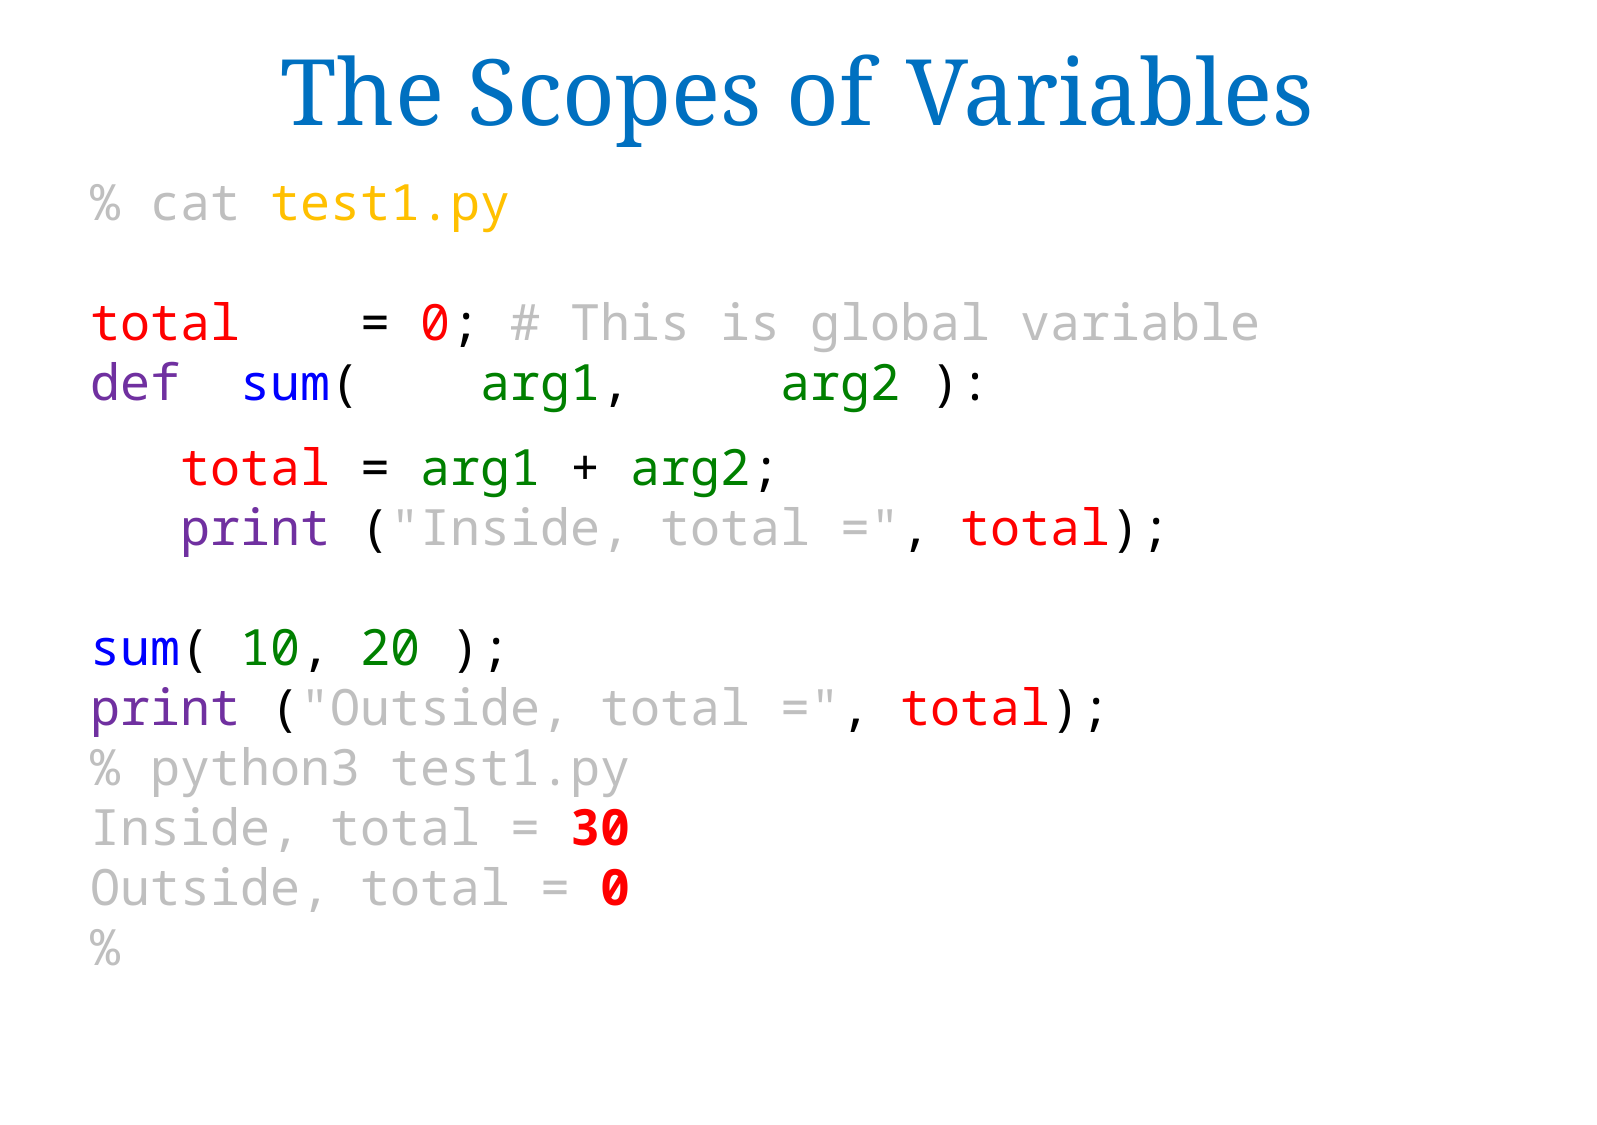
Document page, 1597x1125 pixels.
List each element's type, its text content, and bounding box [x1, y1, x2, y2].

text_box The Scopes of Variables [0, 14, 1596, 177]
list % cat test1.py total = 0; # This is global variable def sum( arg1, arg2 ): total = arg1 + arg2; print ("Inside, total =", total); sum( 10, 20 ); print ("Outside, total =", total); % python3 test1.py Inside, total = 30 Outside, total = 0 % [0, 163, 1597, 1125]
